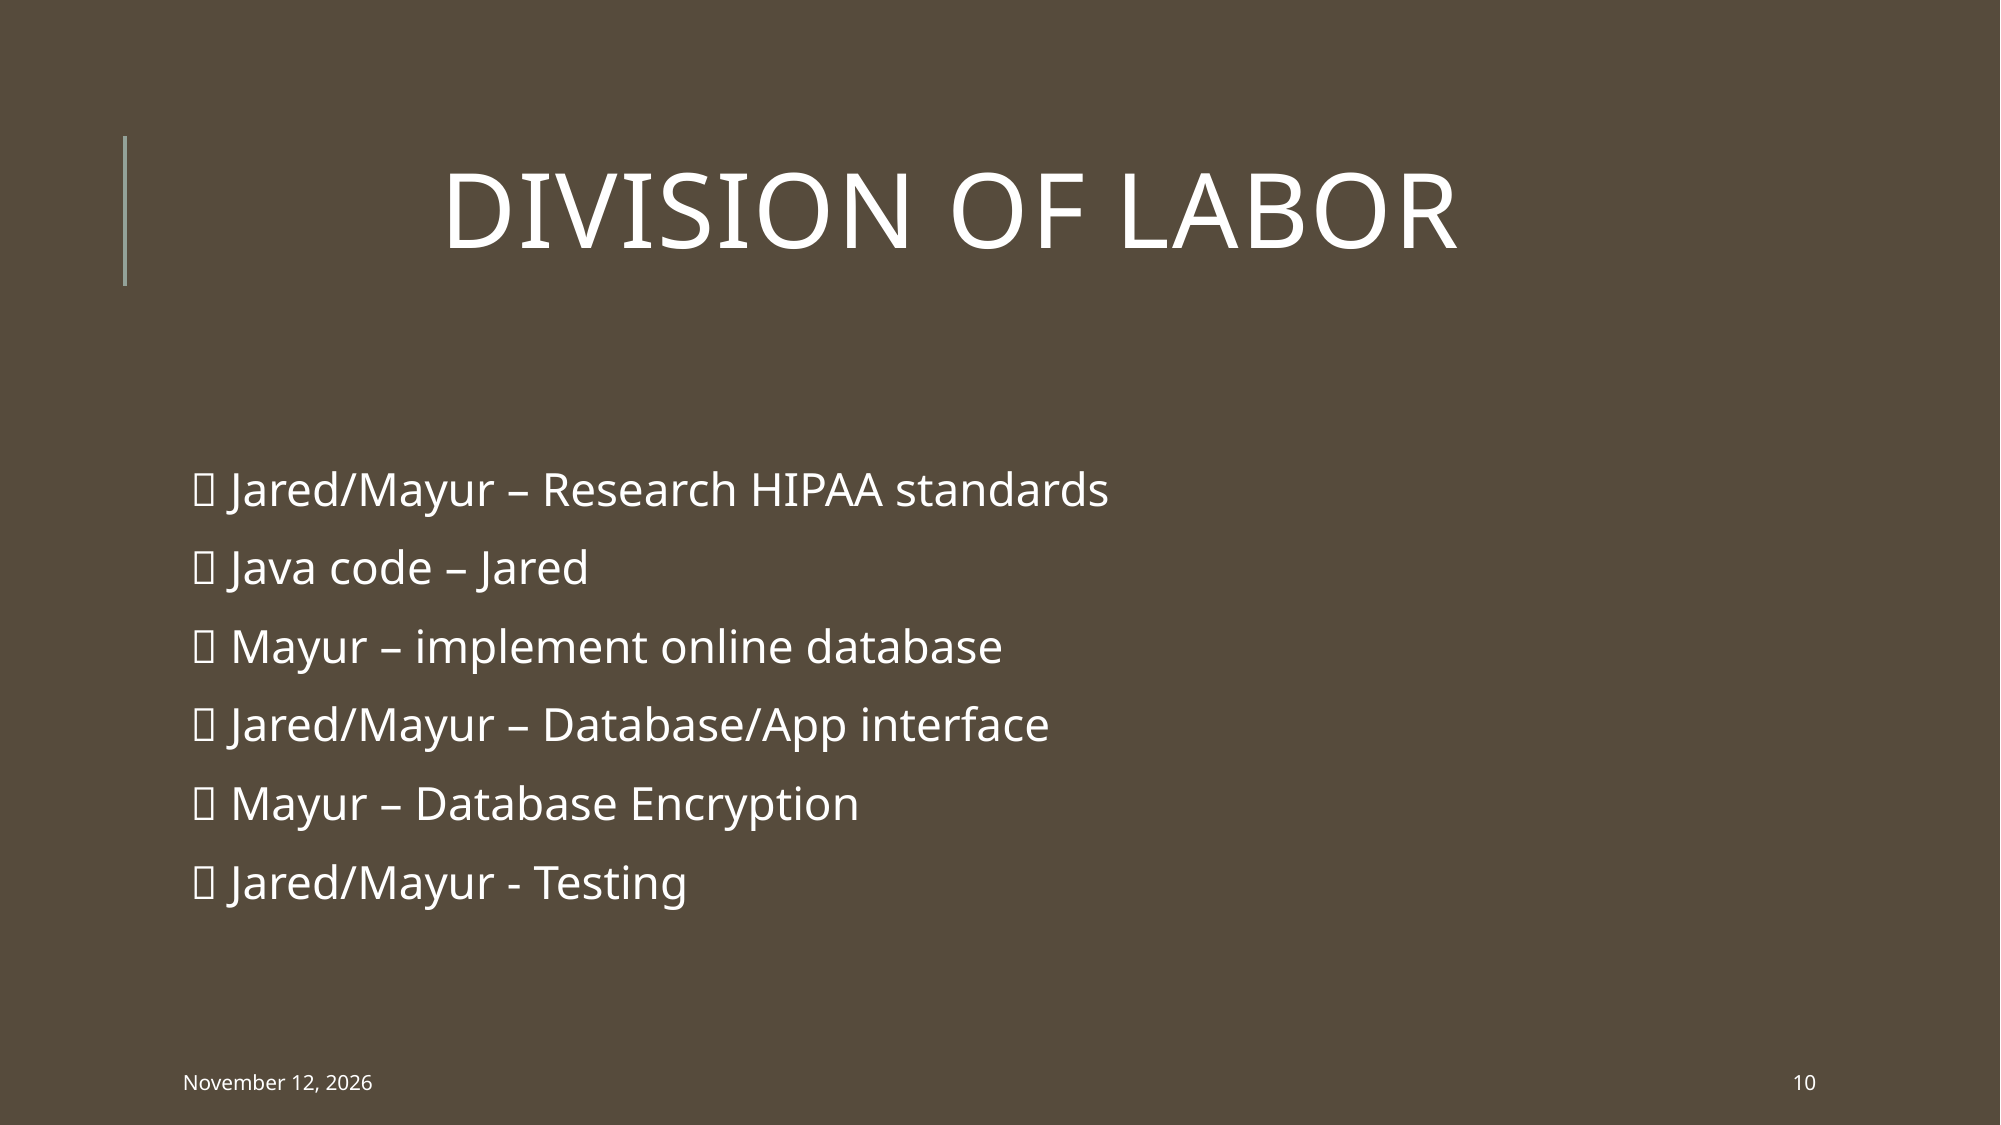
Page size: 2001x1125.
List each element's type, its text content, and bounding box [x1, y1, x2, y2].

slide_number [168, 1061, 522, 1107]
list  Jared/Mayur – Research HIPAA standards  Java code – Jared  Mayur – implement online database  Jared/Mayur – Database/App interface  Mayur – Database Encryption  Jared/Mayur - Testing [168, 375, 1763, 1035]
title Division of Labor [168, 96, 1763, 342]
slide_number 10 [1777, 1061, 1938, 1107]
